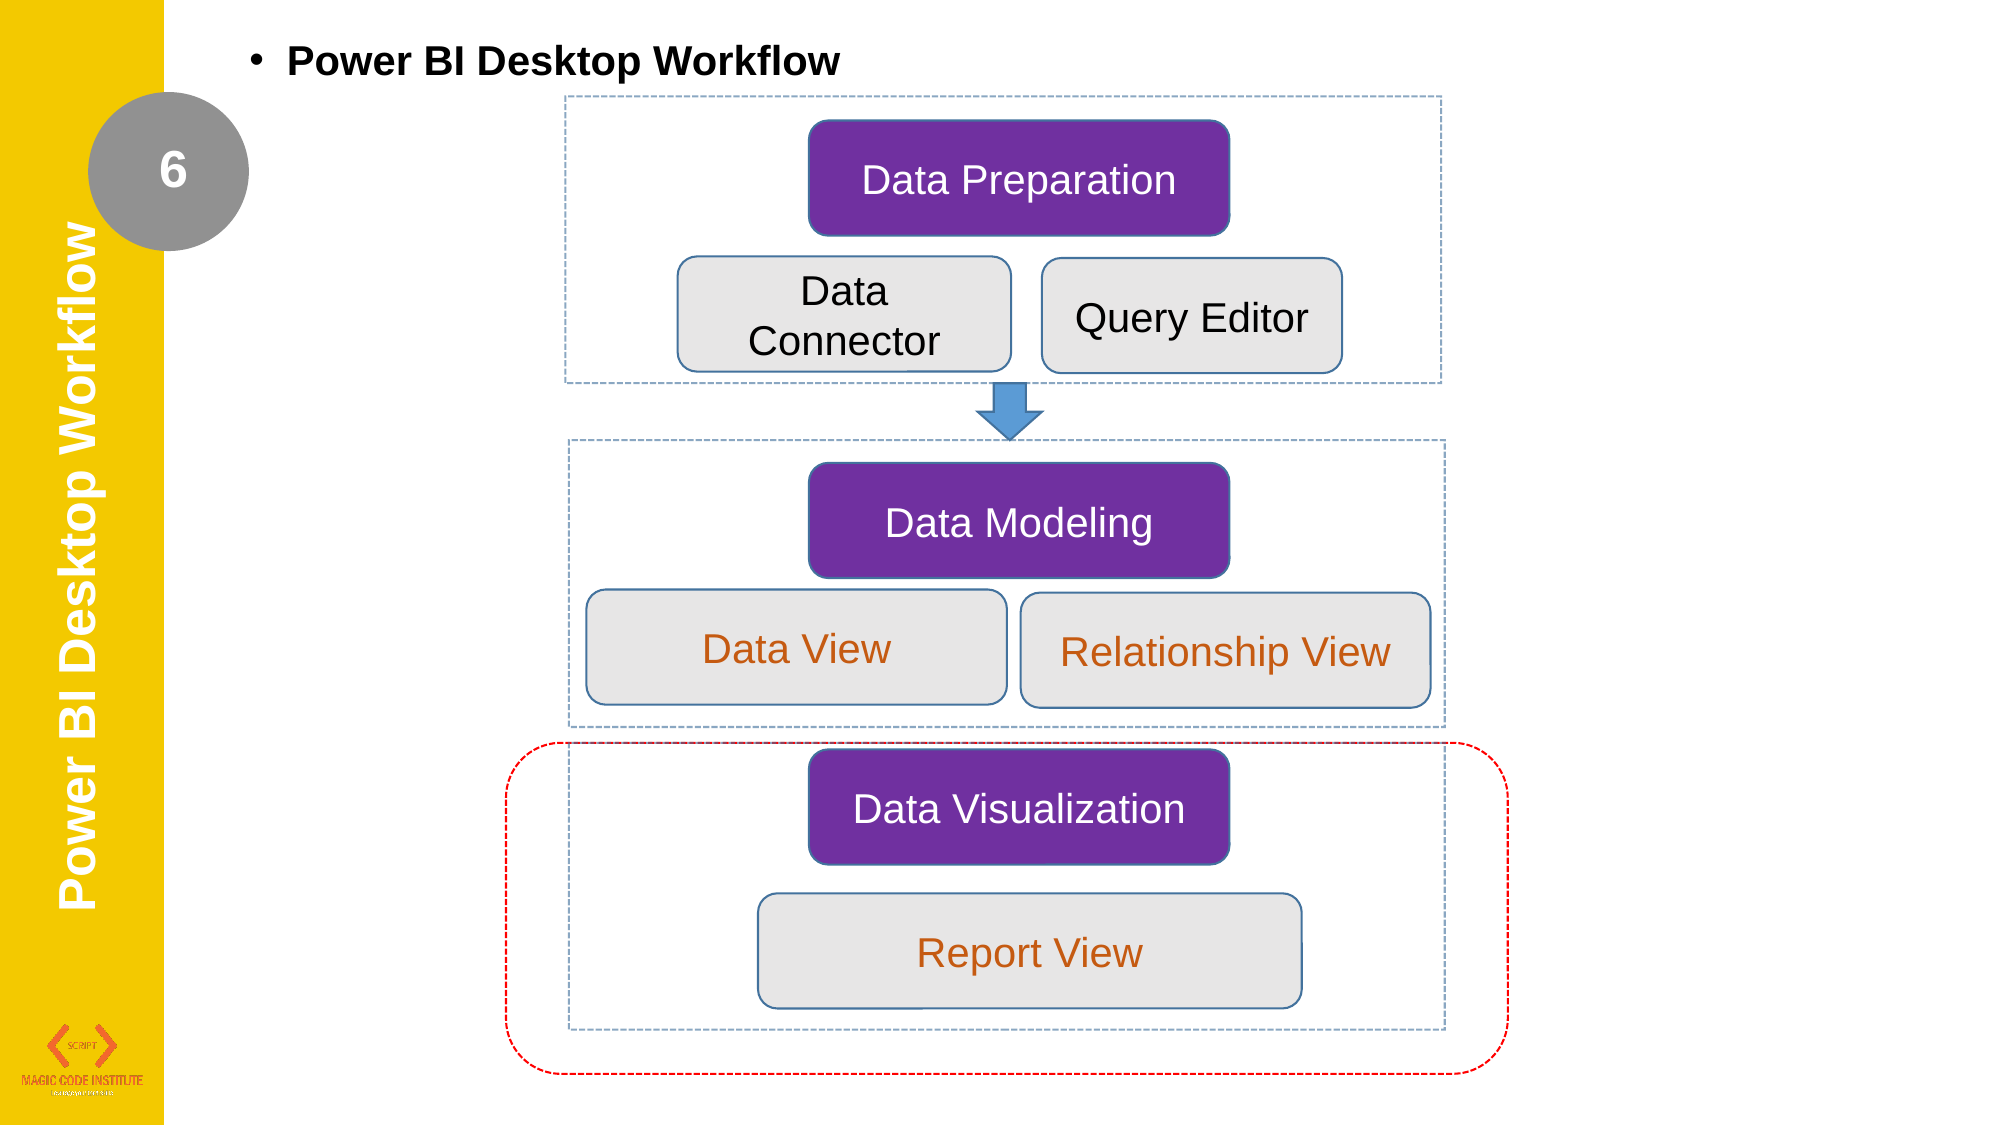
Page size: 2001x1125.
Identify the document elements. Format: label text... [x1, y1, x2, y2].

picture [10, 1019, 153, 1102]
list 6 [137, 123, 210, 211]
text_box Query Editor [1040, 256, 1344, 375]
text_box [568, 742, 1446, 1031]
text_box Data Connector [676, 255, 1013, 373]
list Power BI Desktop Workflow [31, 221, 133, 922]
list Power BI Desktop Workflow [234, 32, 1967, 1125]
text_box [974, 382, 1045, 442]
text_box Data Preparation [807, 119, 1231, 237]
text_box [568, 439, 1446, 728]
